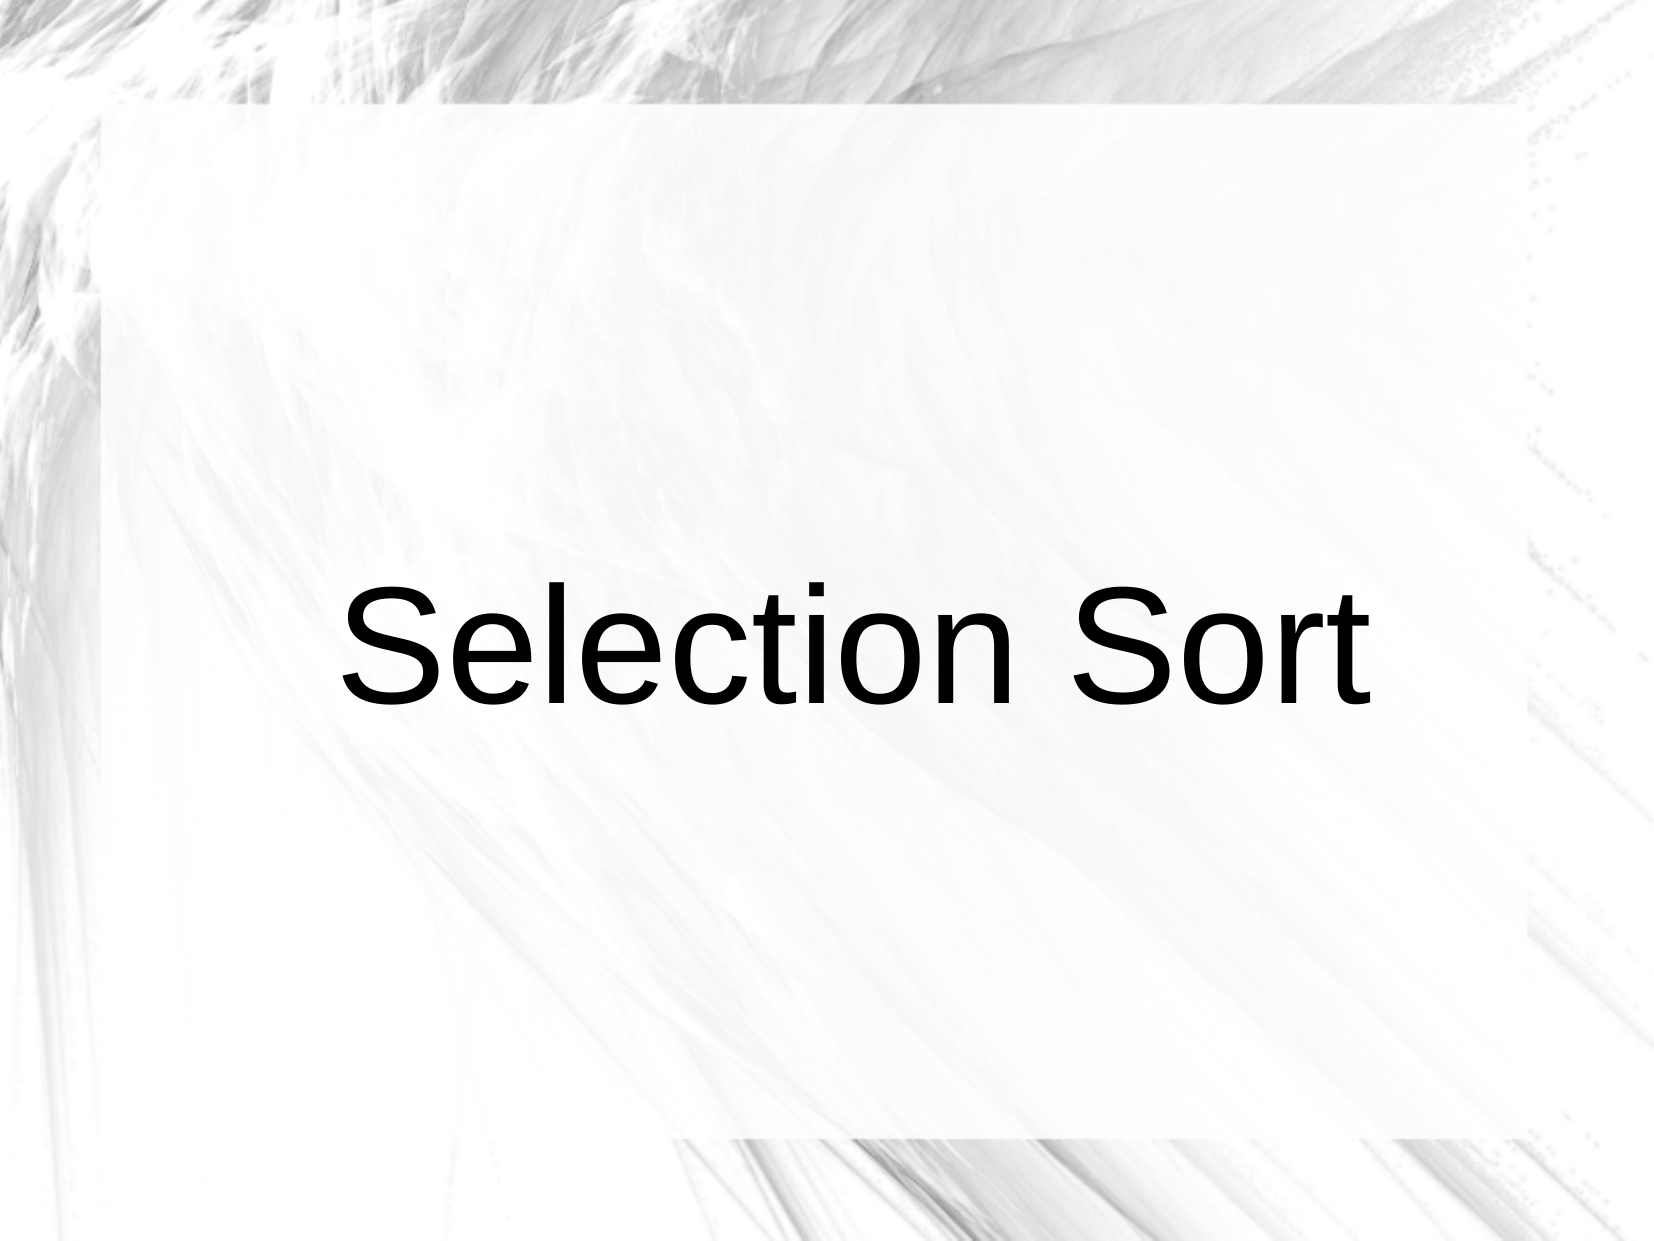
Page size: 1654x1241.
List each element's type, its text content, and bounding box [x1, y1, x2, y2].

list Selection Sort [118, 319, 1571, 1109]
picture [0, 0, 1654, 1241]
